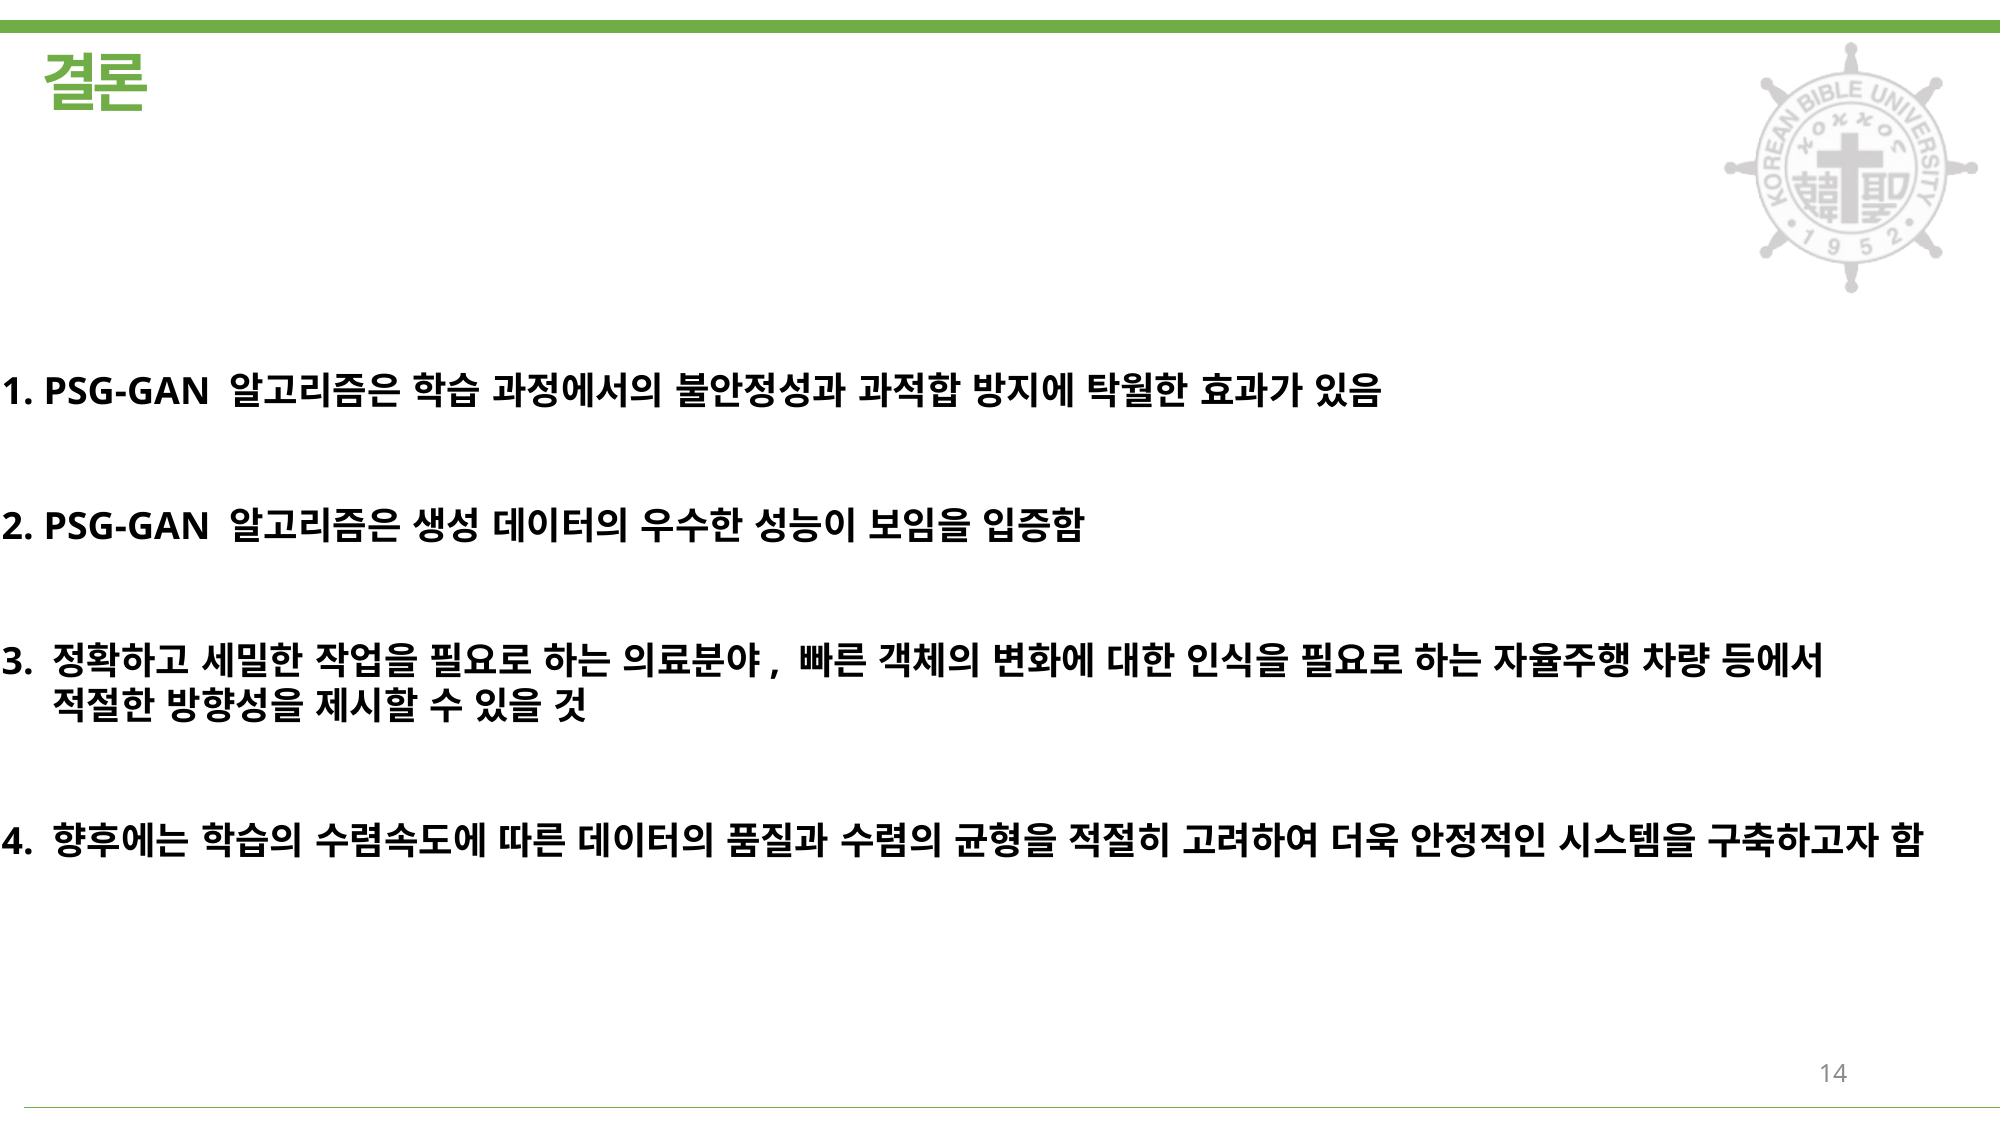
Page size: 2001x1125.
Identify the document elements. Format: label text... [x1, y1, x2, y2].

slide_number 14 [1412, 1042, 1863, 1103]
text_box 결론 [26, 35, 165, 126]
text_box 1. PSG-GAN 알고리즘은 학습 과정에서의 불안정성과 과적합 방지에 탁월한 효과가 있음 2. PSG-GAN 알고리즘은 생성 데이터의 우수한 성능이 보임을 입증함 3. 정확하고 세밀한 작업을 필요로 하는 의료분야, 빠른 객체의 변화에 대한 인식을 필요로 하는 자율주행 차량 등에서 적절한 방향성을 제시할 수 있을 것 4. 향후에는 학습의 수렴속도에 따른 데이터의 품질과 수렴의 균형을 적절히 고려하여 더욱 안정적인 시스템을 구축하고자 함 [0, 359, 1940, 870]
picture [1708, 16, 2000, 317]
